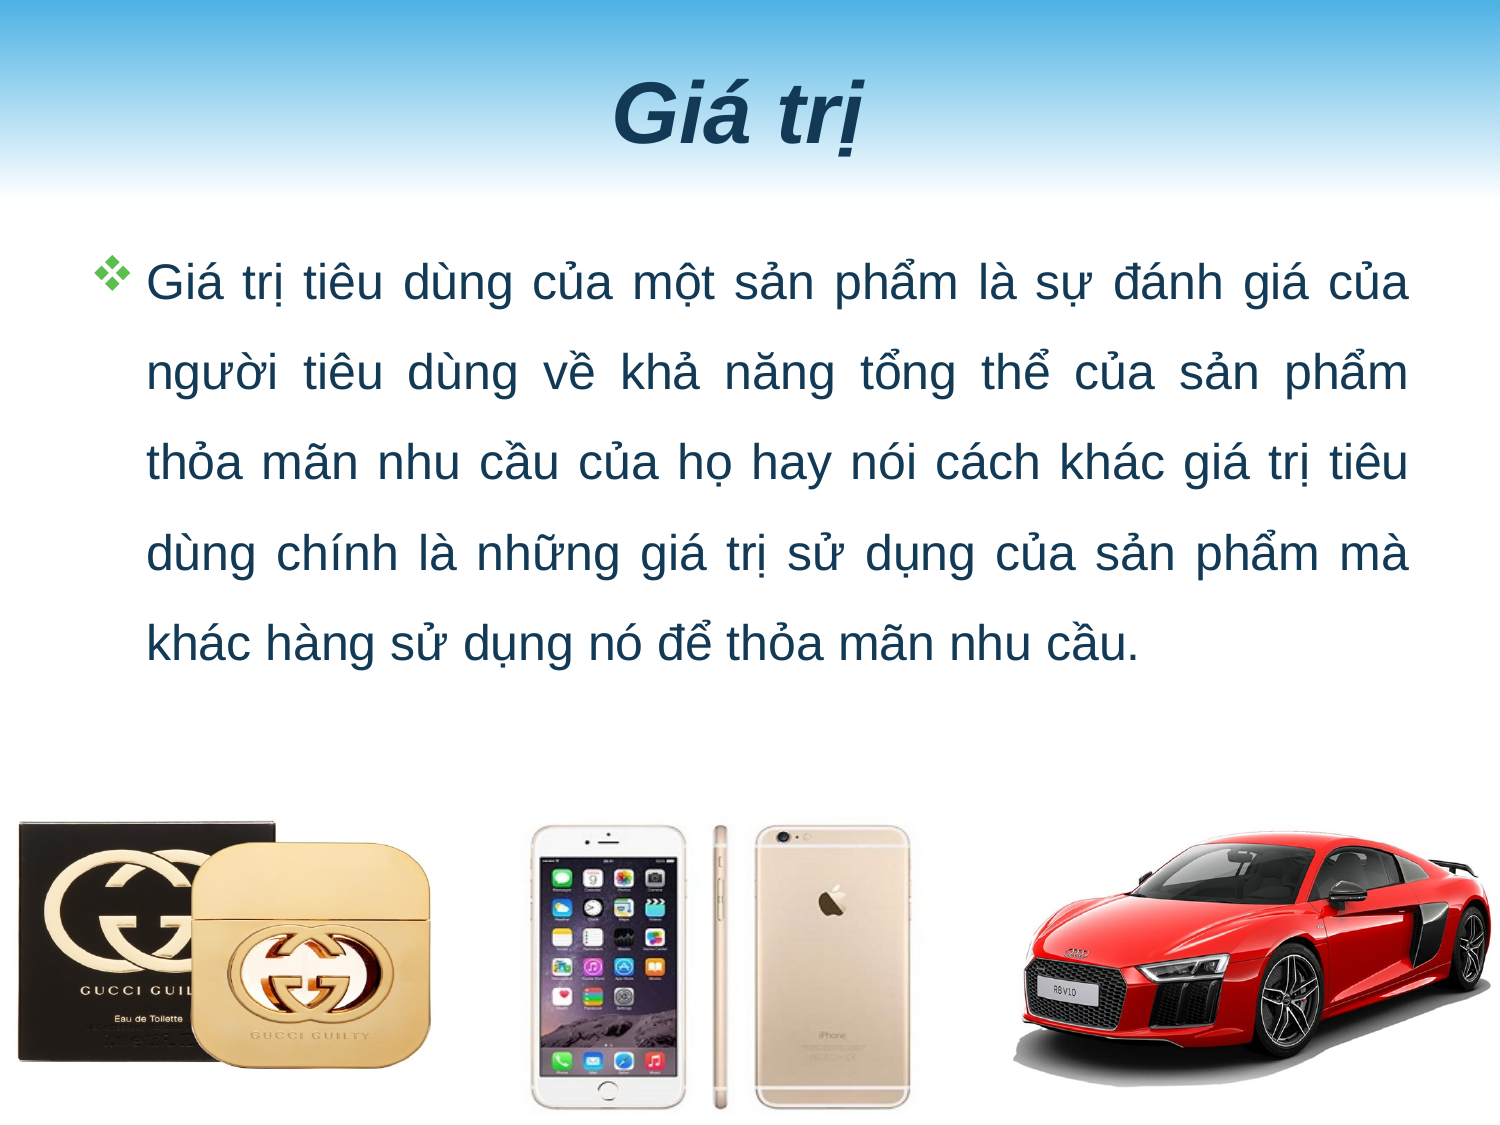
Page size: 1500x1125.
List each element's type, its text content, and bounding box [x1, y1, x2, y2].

title Giá trị [74, 37, 1426, 181]
list Giá trị tiêu dùng của một sản phẩm là sự đánh giá của người tiêu dùng về khả năng tổng thể của sản phẩm thỏa mãn nhu cầu của họ hay nói cách khác giá trị tiêu dùng chính là những giá trị sử dụng của sản phẩm mà khác hàng sử dụng nó để thỏa mãn nhu cầu. [74, 212, 1426, 810]
picture [0, 712, 1500, 1125]
